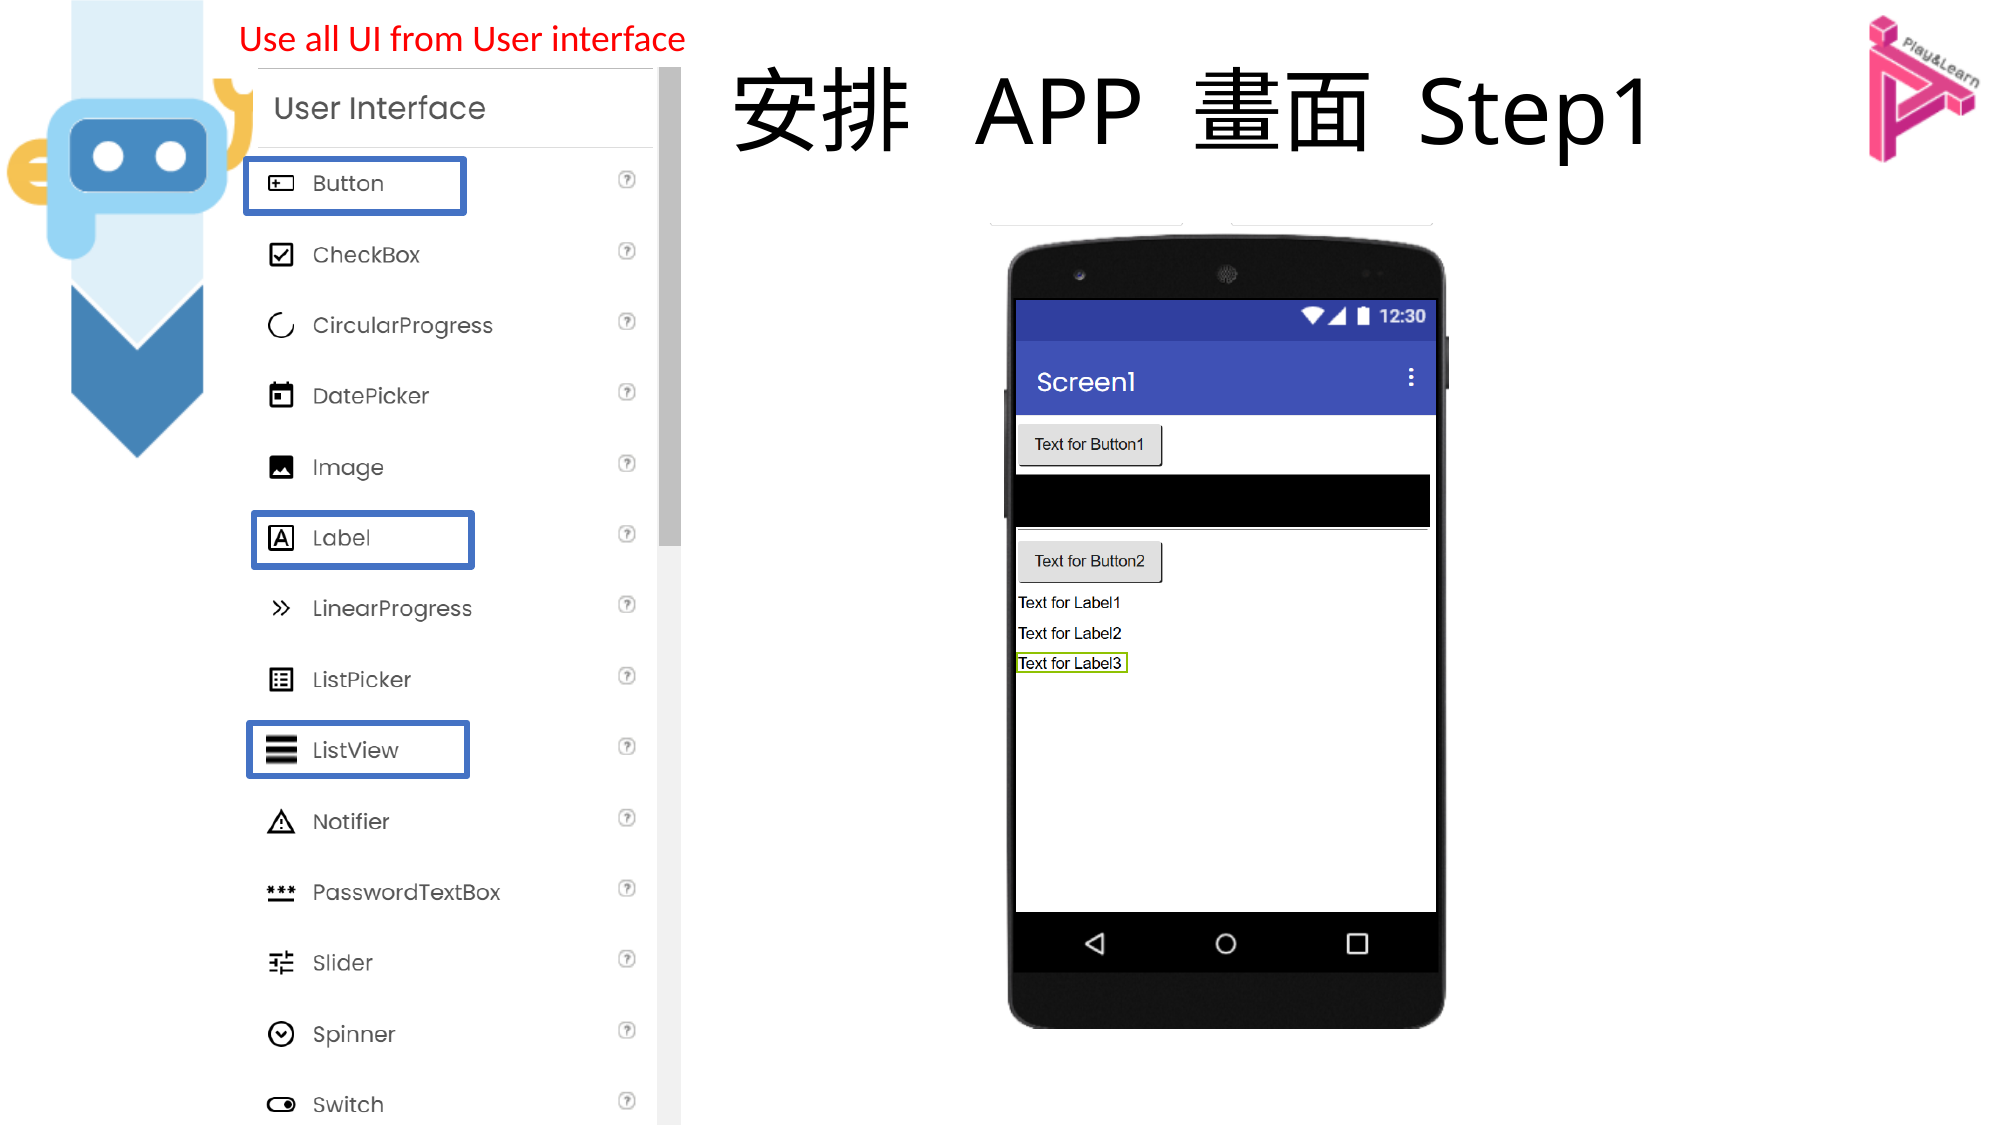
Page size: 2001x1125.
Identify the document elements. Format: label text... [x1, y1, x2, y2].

picture [1862, 14, 1987, 169]
title 安排 APP 畫面 Step1 [681, 33, 1831, 198]
picture [924, 223, 1509, 1035]
text_box [245, 159, 253, 213]
picture [1, 0, 681, 1125]
text_box [249, 722, 253, 776]
text_box Use all UI from User interface [224, 7, 711, 67]
